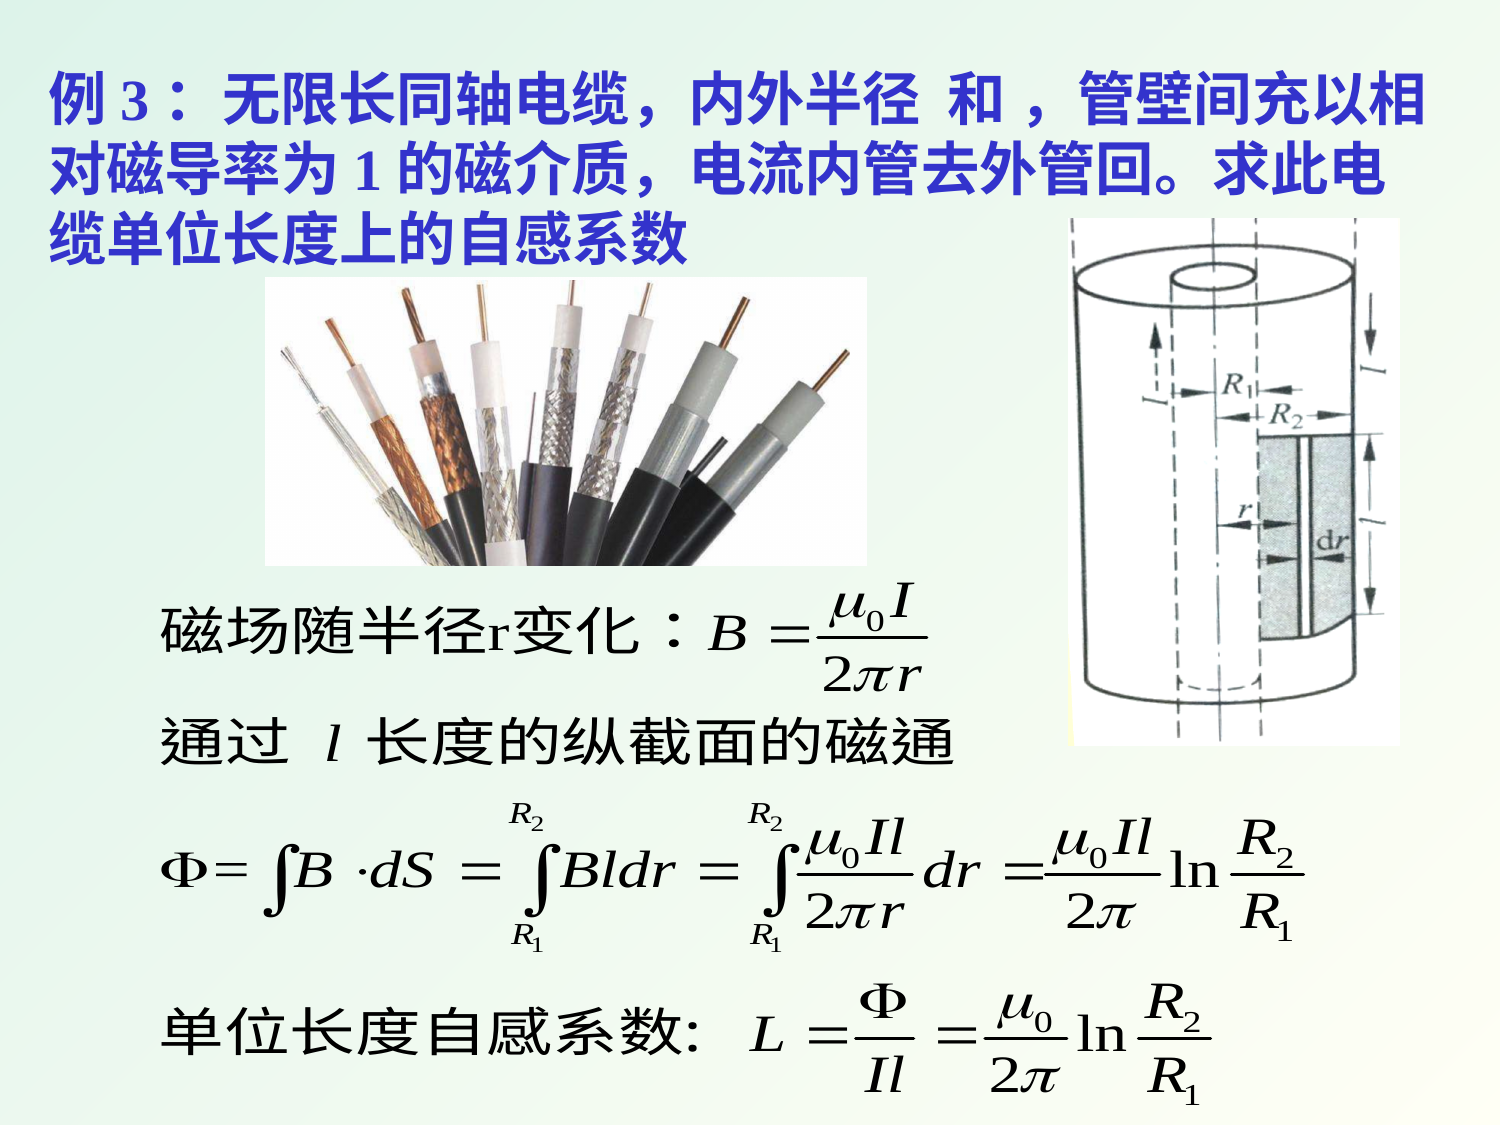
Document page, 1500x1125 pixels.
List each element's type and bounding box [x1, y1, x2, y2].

picture [1068, 218, 1400, 746]
text_box [150, 565, 1318, 1118]
picture [265, 276, 868, 565]
